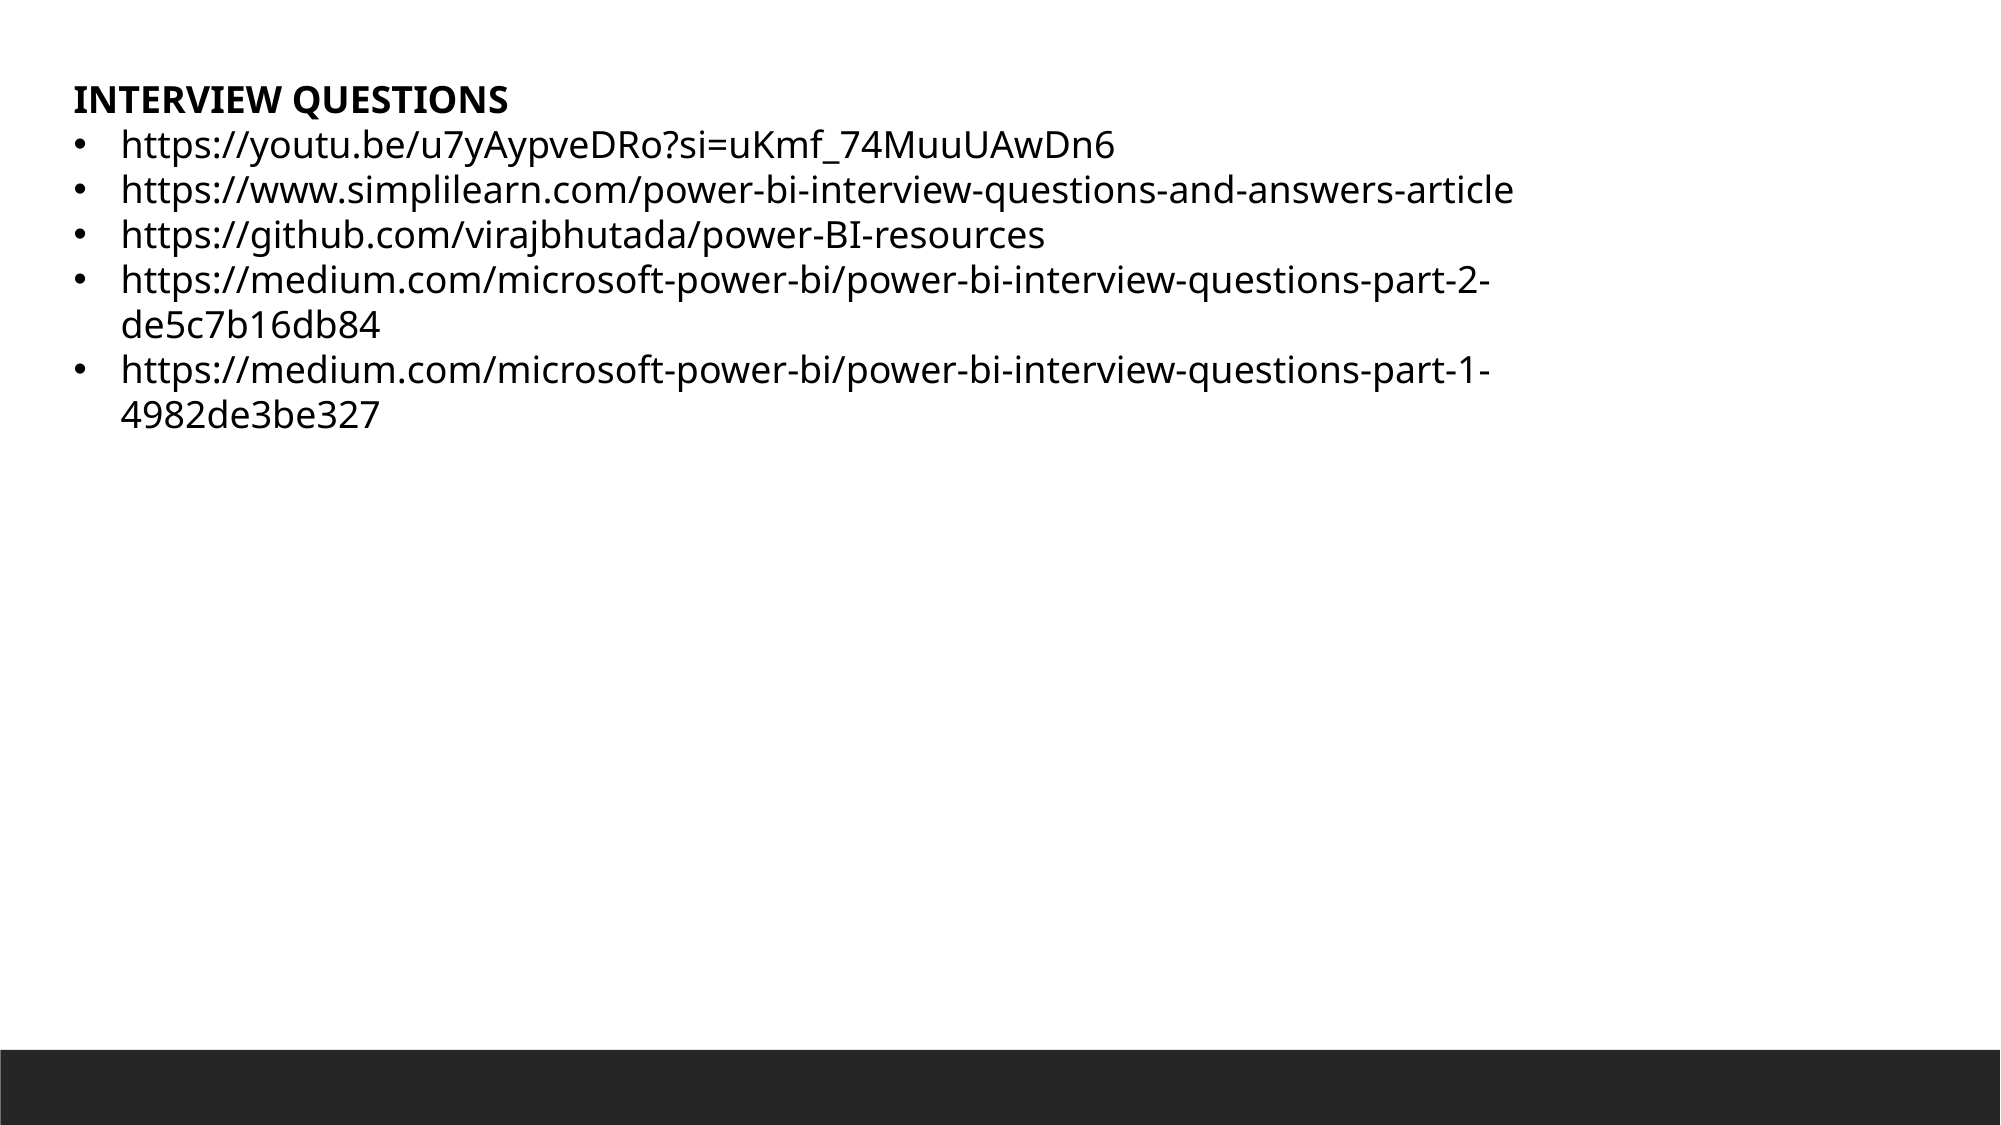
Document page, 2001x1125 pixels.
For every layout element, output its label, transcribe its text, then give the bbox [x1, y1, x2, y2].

text_box INTERVIEW QUESTIONS https://youtu.be/u7yAypveDRo?si=uKmf_74MuuUAwDn6 https://www.simplilearn.com/power-bi-interview-questions-and-answers-article https://github.com/virajbhutada/power-BI-resources https://medium.com/microsoft-power-bi/power-bi-interview-questions-part-2-de5c7b16db84 https://medium.com/microsoft-power-bi/power-bi-interview-questions-part-1-4982de3be327 [58, 68, 1622, 444]
